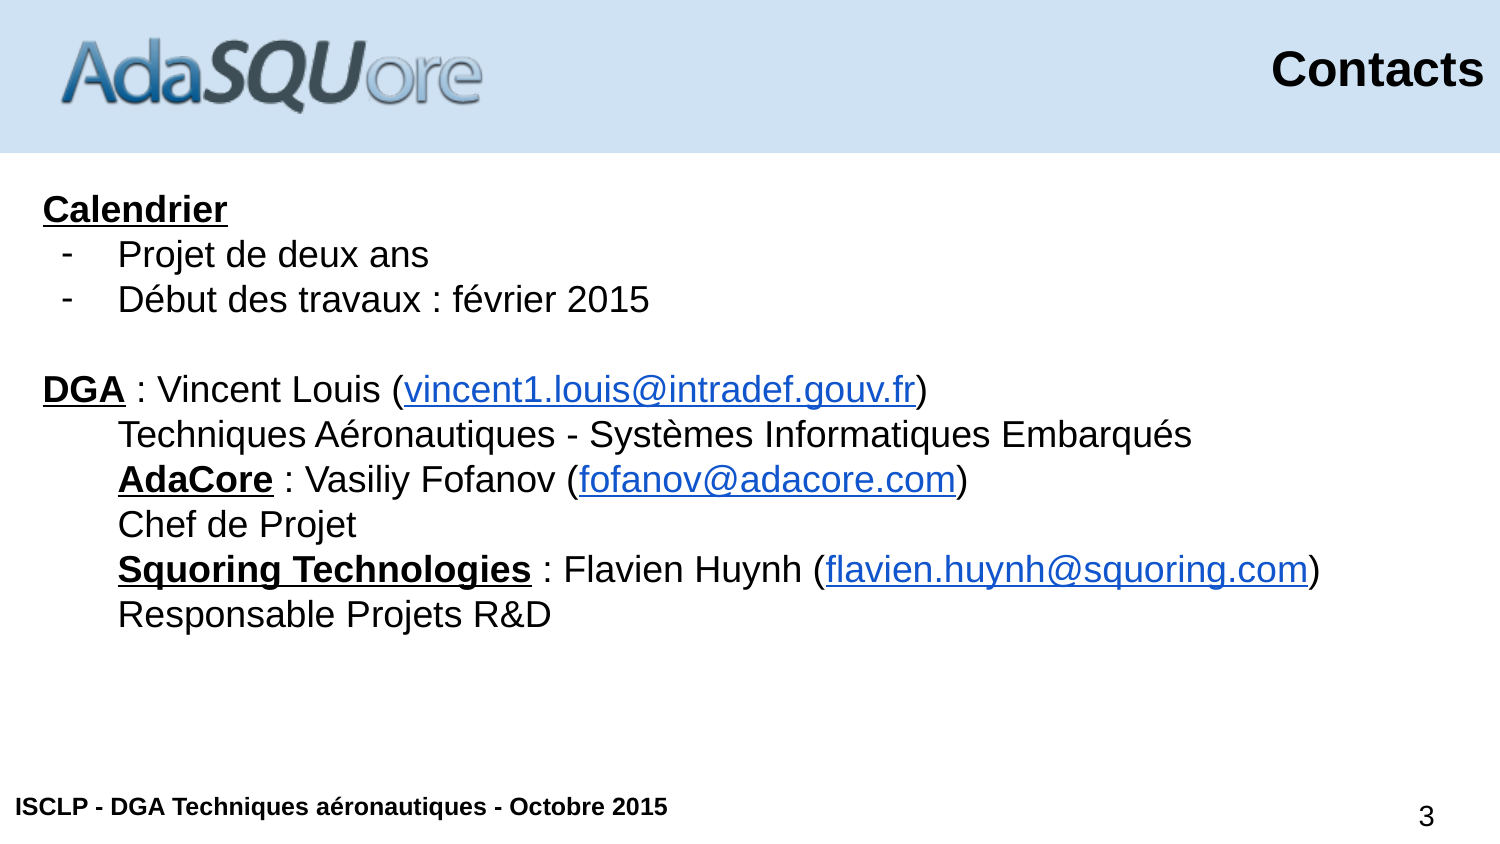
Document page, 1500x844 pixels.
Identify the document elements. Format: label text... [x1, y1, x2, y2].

list ISCLP - DGA Techniques aéronautiques - Octobre 2015 [0, 775, 891, 844]
slide_number ‹#› [1403, 782, 1494, 844]
list Calendrier Projet de deux ans Début des travaux : février 2015 DGA : Vincent Louis (vincent1.louis@intradef.gouv.fr) Techniques Aéronautiques - Systèmes Informatiques Embarqués AdaCore : Vasiliy Fofanov (fofanov@adacore.com) Chef de Projet Squoring Technologies : Flavien Huynh (flavien.huynh@squoring.com) Responsable Projets R&D [27, 170, 1479, 776]
picture [54, 33, 492, 120]
text_box [0, 0, 1500, 154]
list Contacts [502, 20, 1500, 133]
